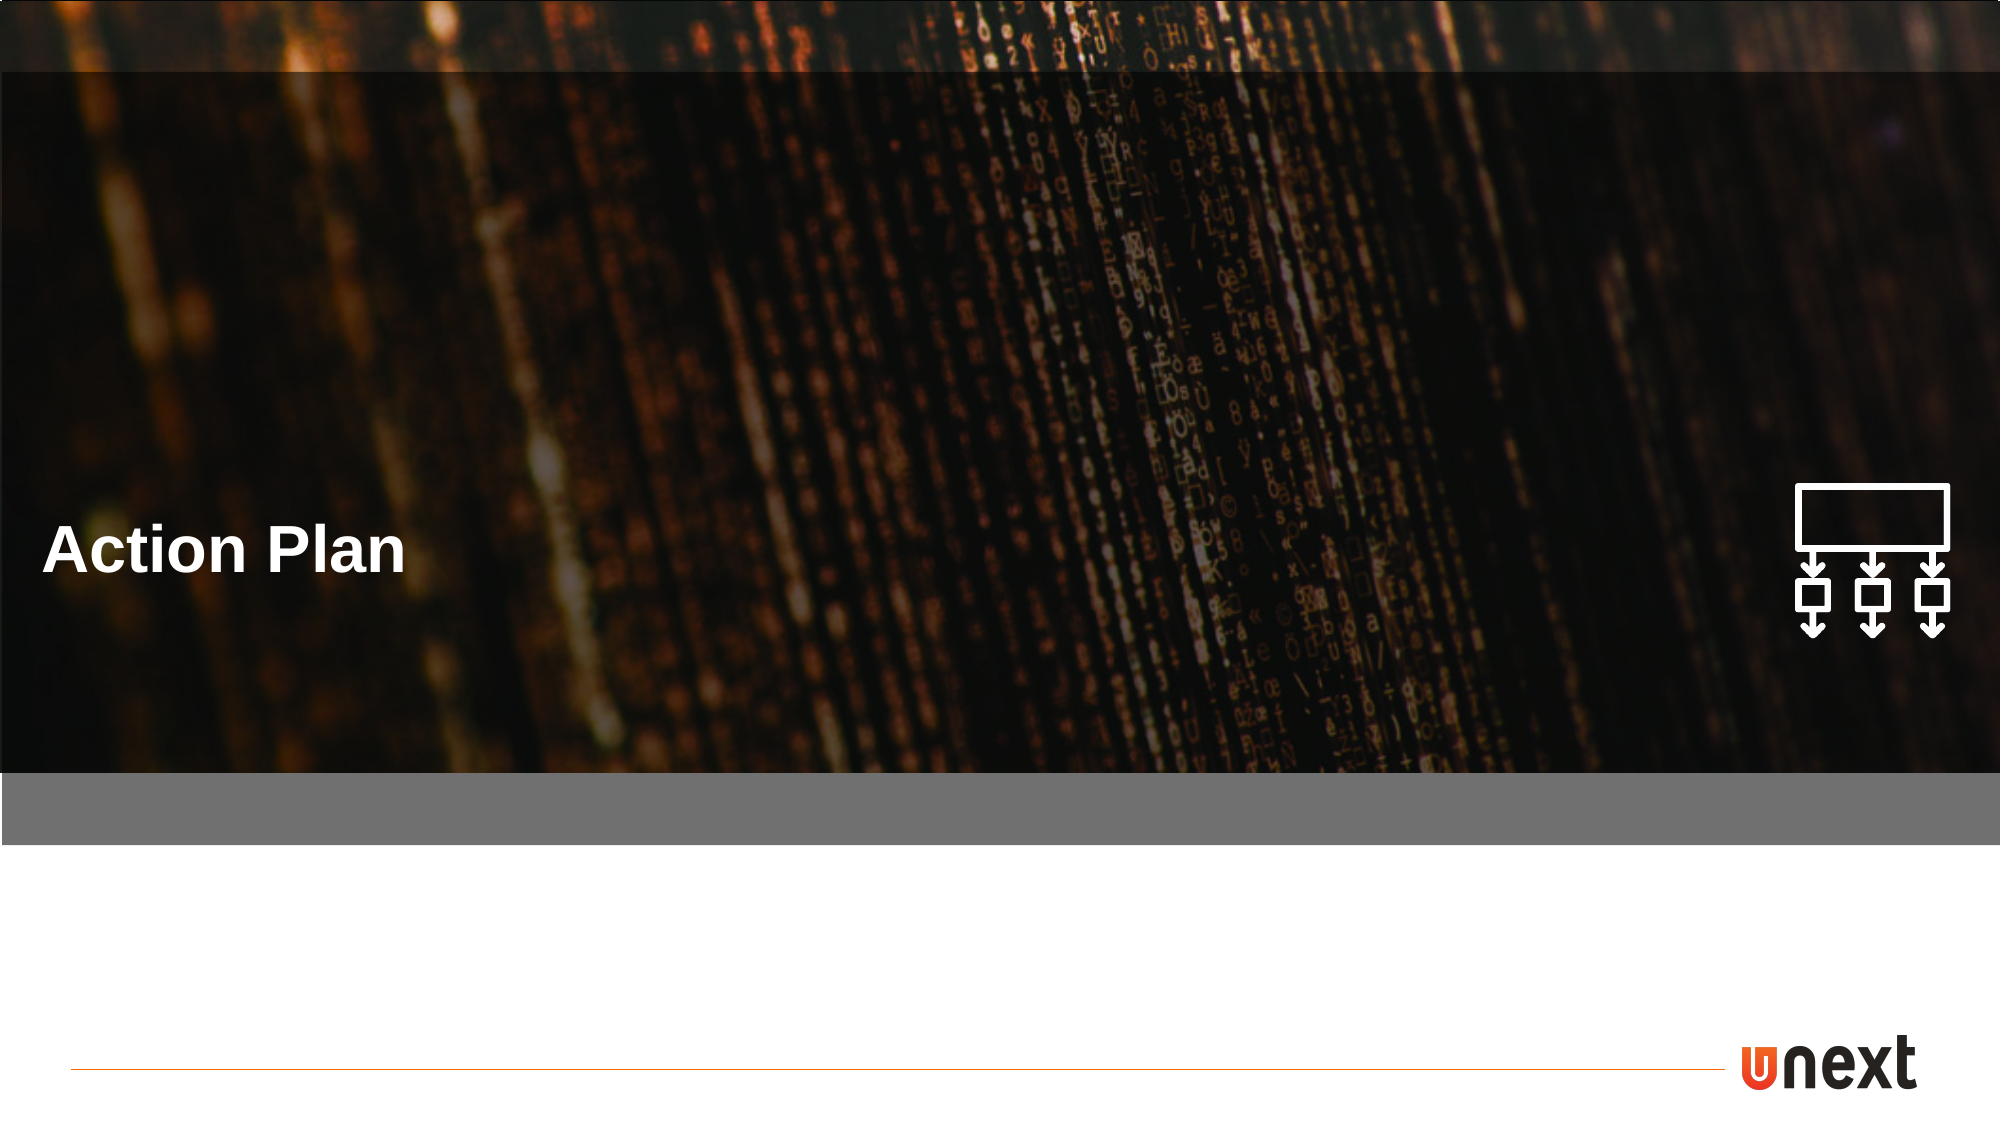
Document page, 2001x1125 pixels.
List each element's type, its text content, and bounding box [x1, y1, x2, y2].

picture [0, 0, 2000, 773]
list Action Plan [26, 498, 1786, 595]
picture [1742, 1035, 1917, 1090]
